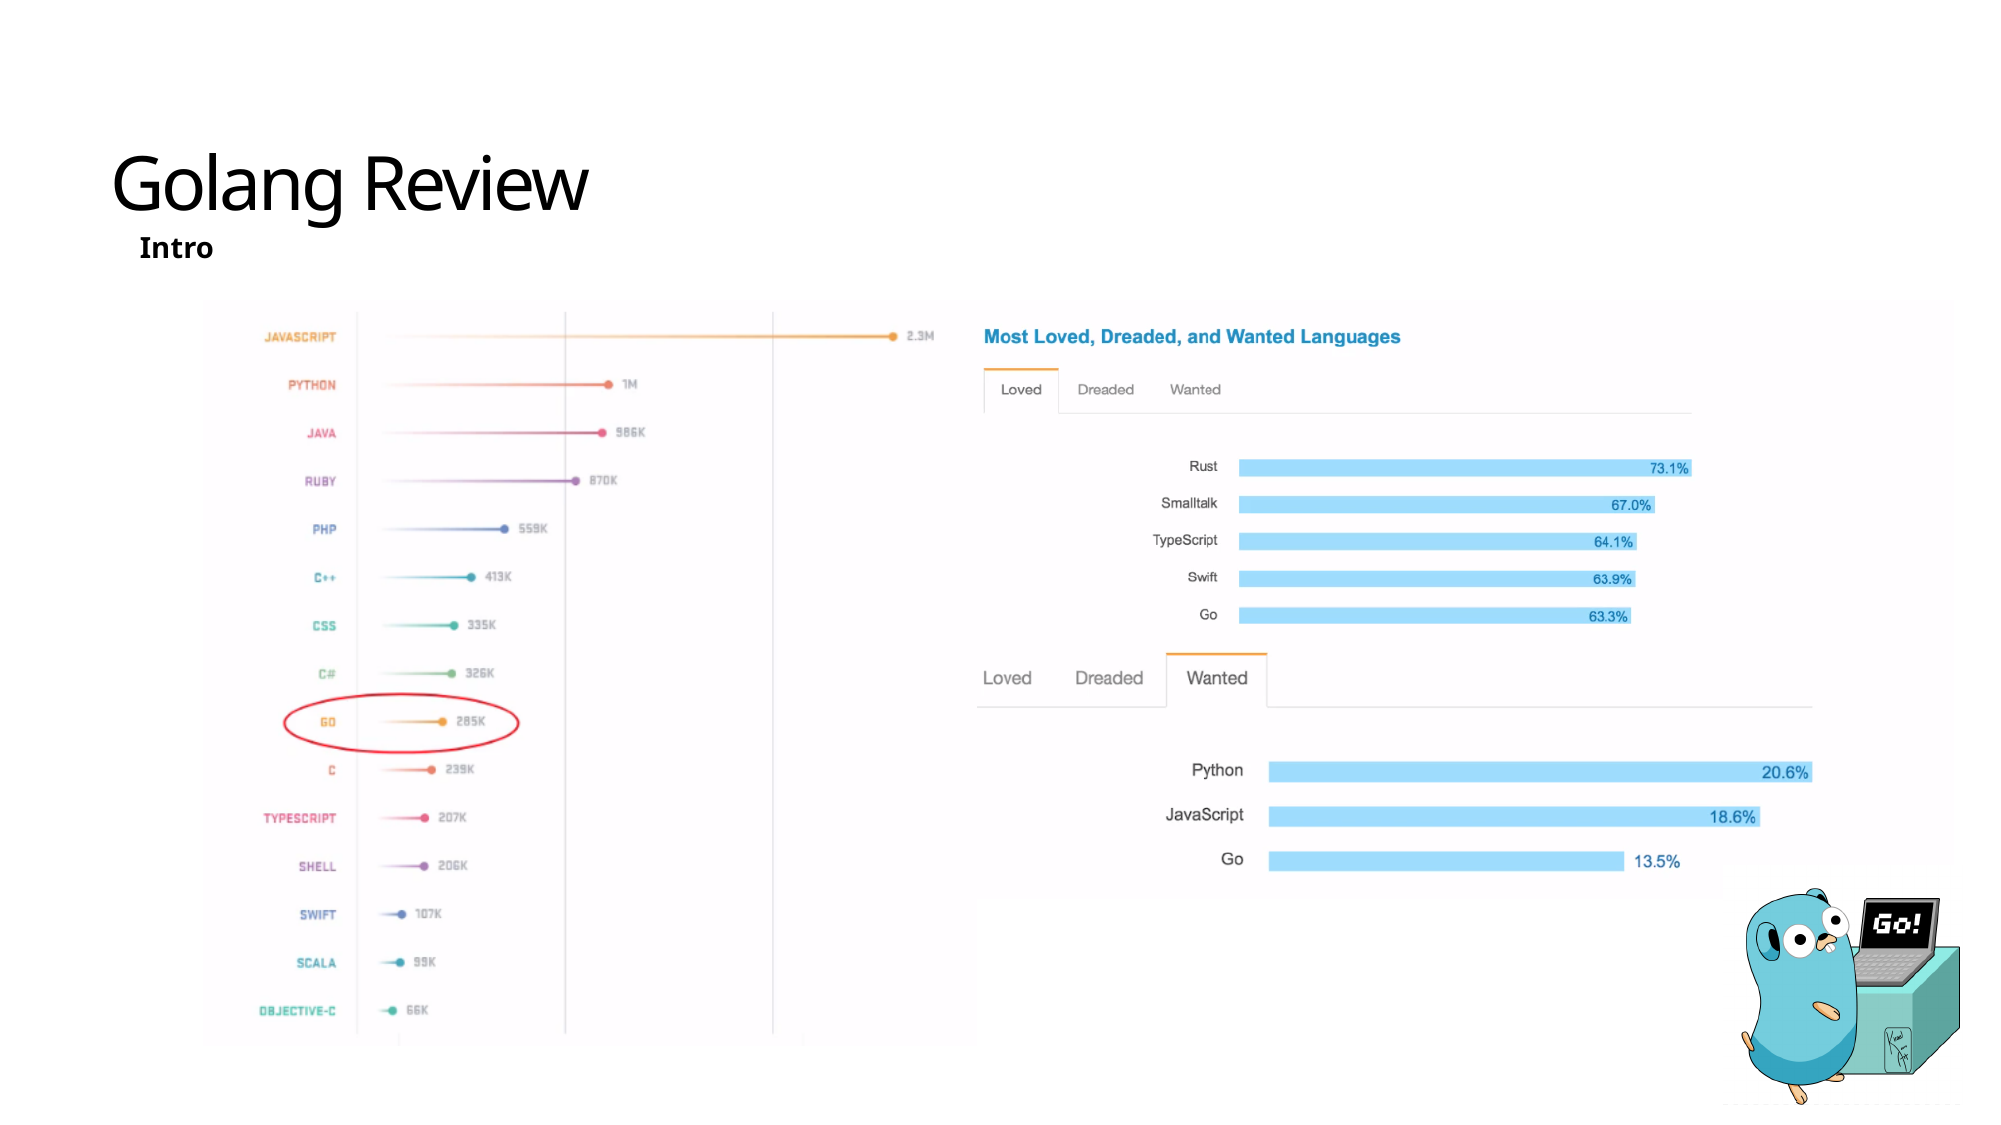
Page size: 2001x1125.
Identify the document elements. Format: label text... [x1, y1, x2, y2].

text_box Intro [125, 221, 229, 272]
text_box Golang Review [95, 128, 605, 234]
picture [203, 300, 1963, 1105]
